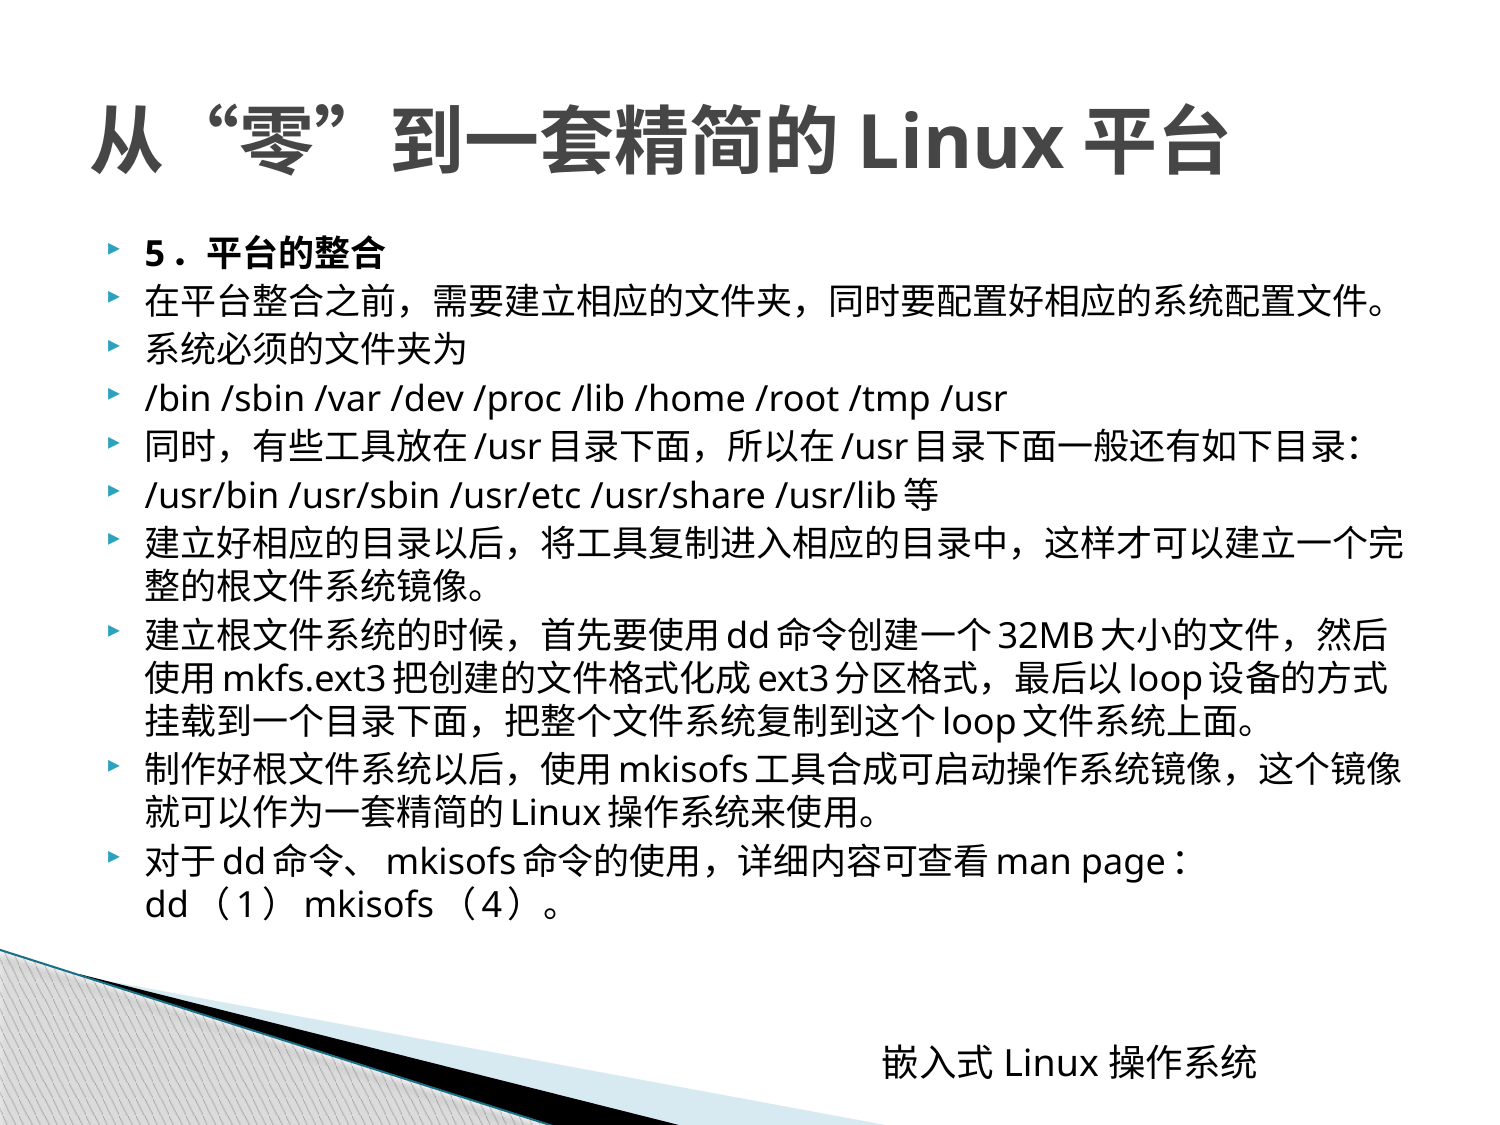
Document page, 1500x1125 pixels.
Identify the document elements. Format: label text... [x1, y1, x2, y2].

text_box 嵌入式Linux操作系统 [867, 1031, 1430, 1091]
title 从“零”到一套精简的Linux平台 [75, 45, 1425, 233]
list 5．平台的整合 在平台整合之前，需要建立相应的文件夹，同时要配置好相应的系统配置文件。 系统必须的文件夹为 /bin /sbin /var /dev /proc /lib /home /root /tmp /usr 同时，有些工具放在/usr目录下面，所以在/usr目录下面一般还有如下目录： /usr/bin /usr/sbin /usr/etc /usr/share /usr/lib等 建立好相应的目录以后，将工具复制进入相应的目录中，这样才可以建立一个完整的根文件系统镜像。 建立根文件系统的时候，首先要使用dd命令创建一个32MB大小的文件，然后使用mkfs.ext3把创建的文件格式化成ext3分区格式，最后以loop设备的方式挂载到一个目录下面，把整个文件系统复制到这个loop文件系统上面。 制作好根文件系统以后，使用mkisofs工具合成可启动操作系统镜像，这个镜像就可以作为一套精简的Linux操作系统来使用。 对于dd命令、mkisofs命令的使用，详细内容可查看man page：dd（1）mkisofs（4）。 [75, 233, 1425, 1023]
